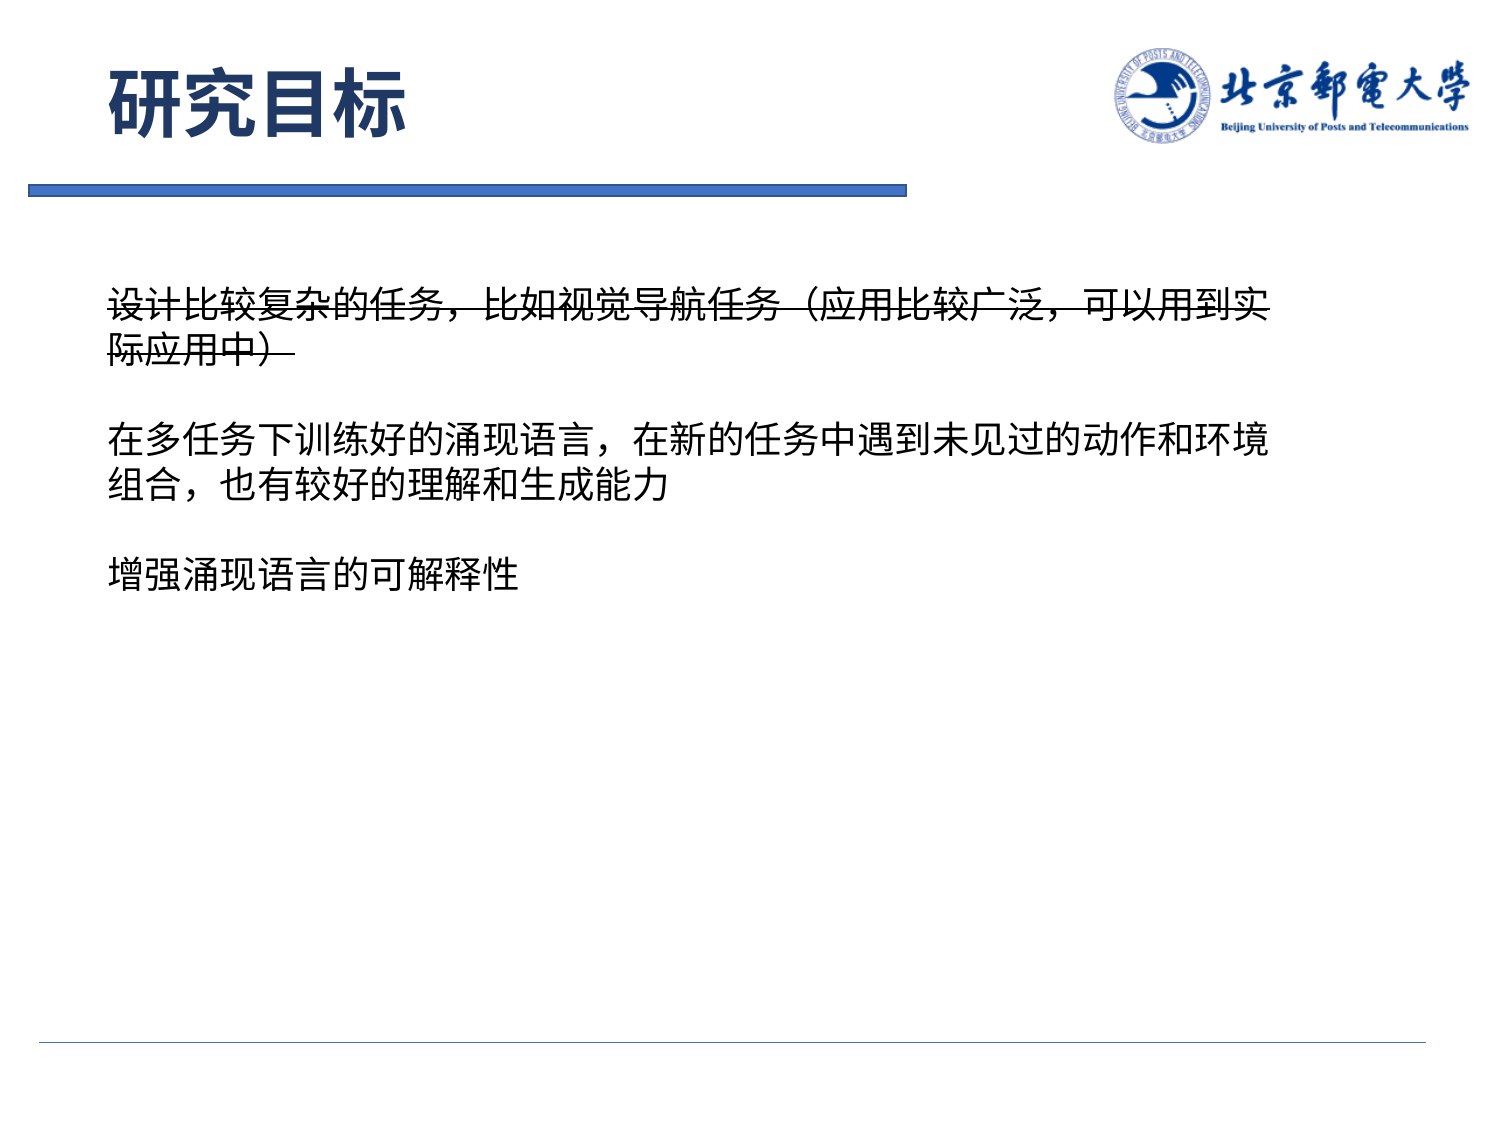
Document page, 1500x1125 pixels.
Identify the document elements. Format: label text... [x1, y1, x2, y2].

picture [1105, 40, 1480, 152]
text_box 研究目标 [58, 49, 1232, 155]
text_box 设计比较复杂的任务，比如视觉导航任务（应用比较广泛，可以用到实际应用中） 在多任务下训练好的涌现语言，在新的任务中遇到未见过的动作和环境组合，也有较好的理解和生成能力 增强涌现语言的可解释性 [92, 274, 1300, 649]
text_box [28, 184, 907, 197]
